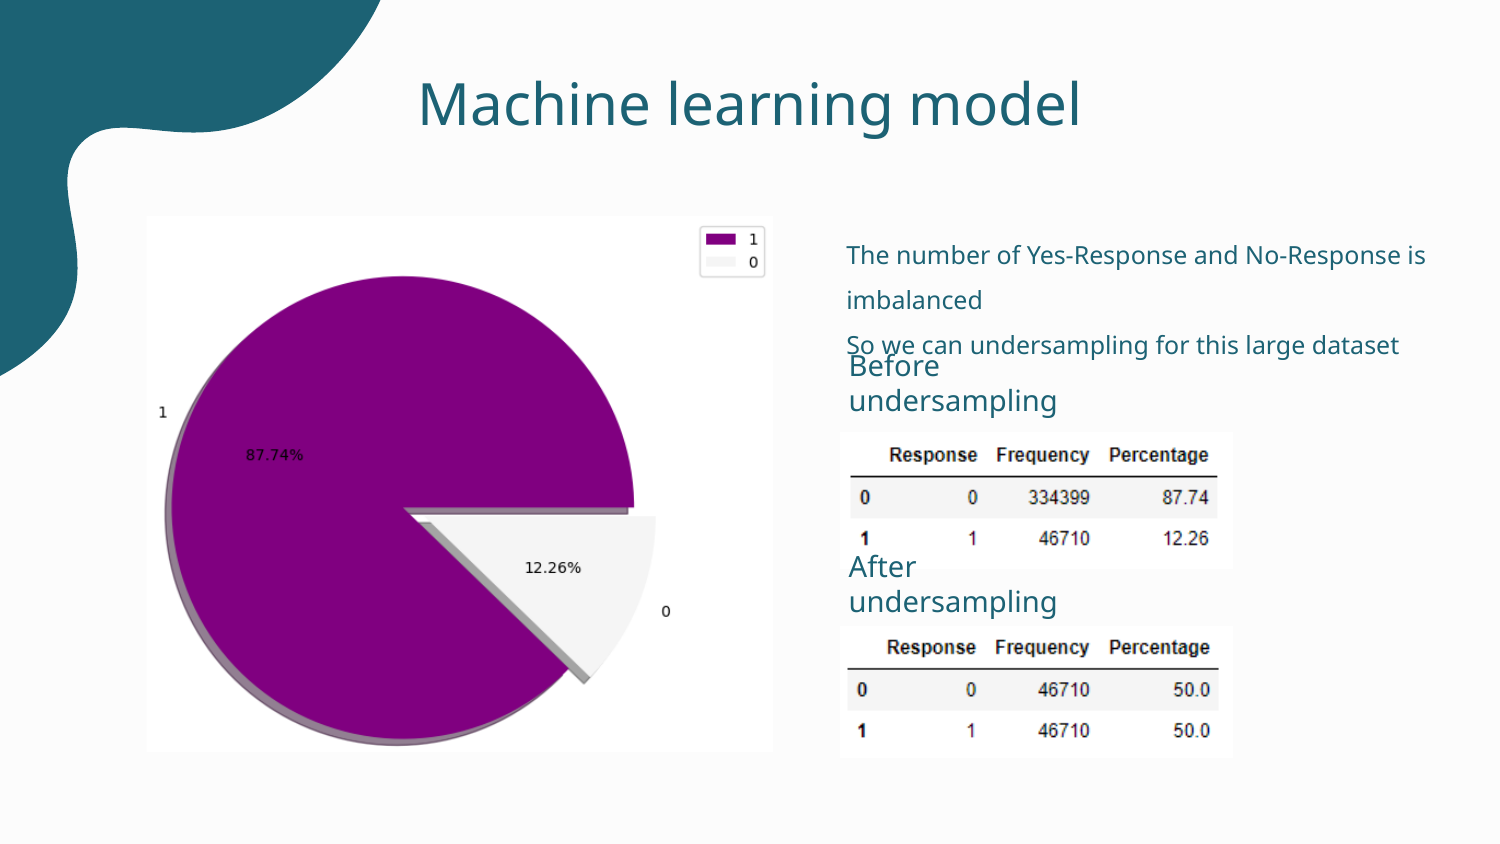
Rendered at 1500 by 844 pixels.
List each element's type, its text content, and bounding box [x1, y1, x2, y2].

text_box Before undersampling [833, 360, 1129, 433]
text_box The number of Yes-Response and No-Response is imbalanced So we can undersampling for this large dataset [808, 302, 1500, 374]
text_box After undersampling [833, 561, 1129, 634]
picture [840, 626, 1234, 759]
picture [146, 215, 774, 752]
title Machine learning model [320, 52, 1180, 146]
picture [840, 432, 1234, 569]
